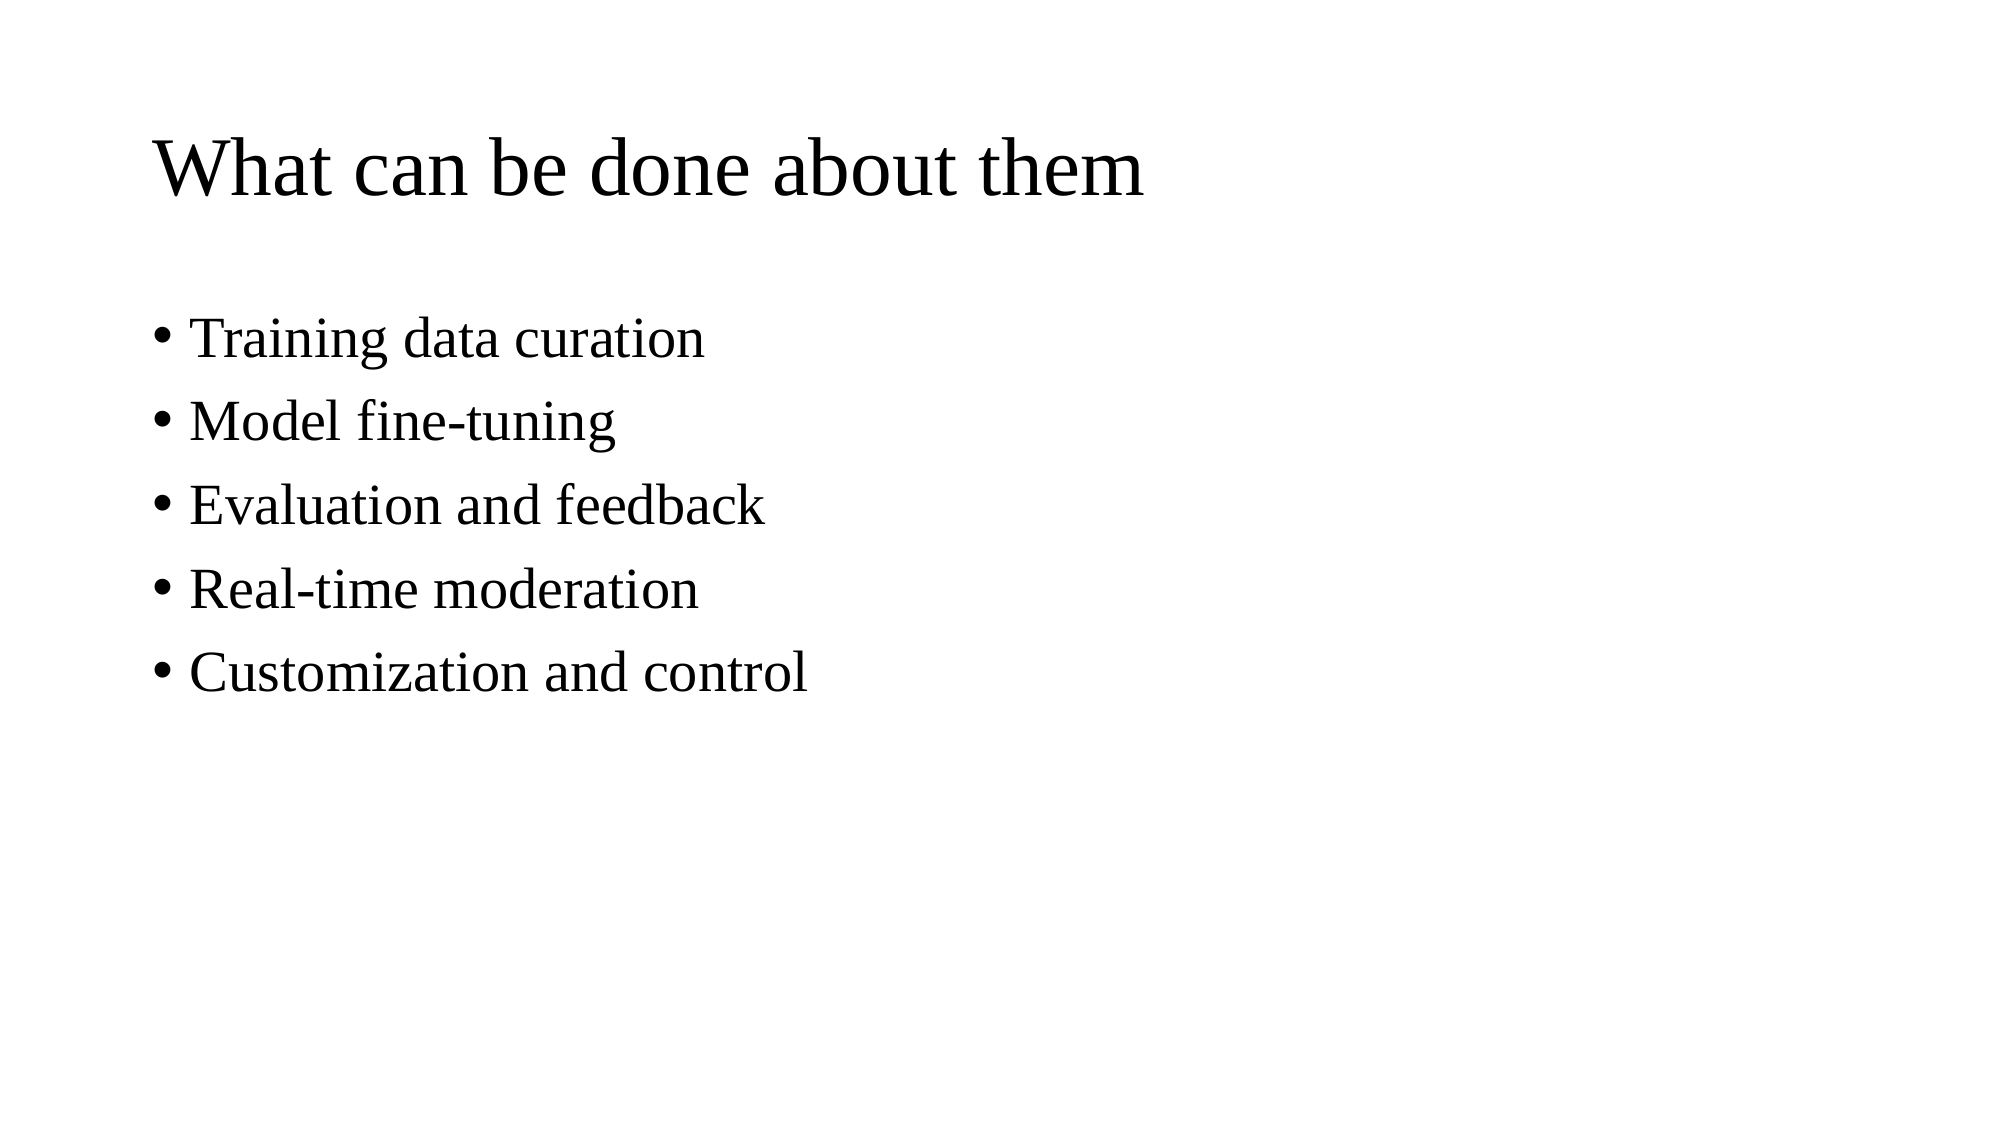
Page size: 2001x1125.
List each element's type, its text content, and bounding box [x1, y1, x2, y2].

list Training data curation Model fine-tuning Evaluation and feedback Real-time moderation Customization and control [137, 299, 1863, 1014]
title What can be done about them [137, 59, 1863, 278]
